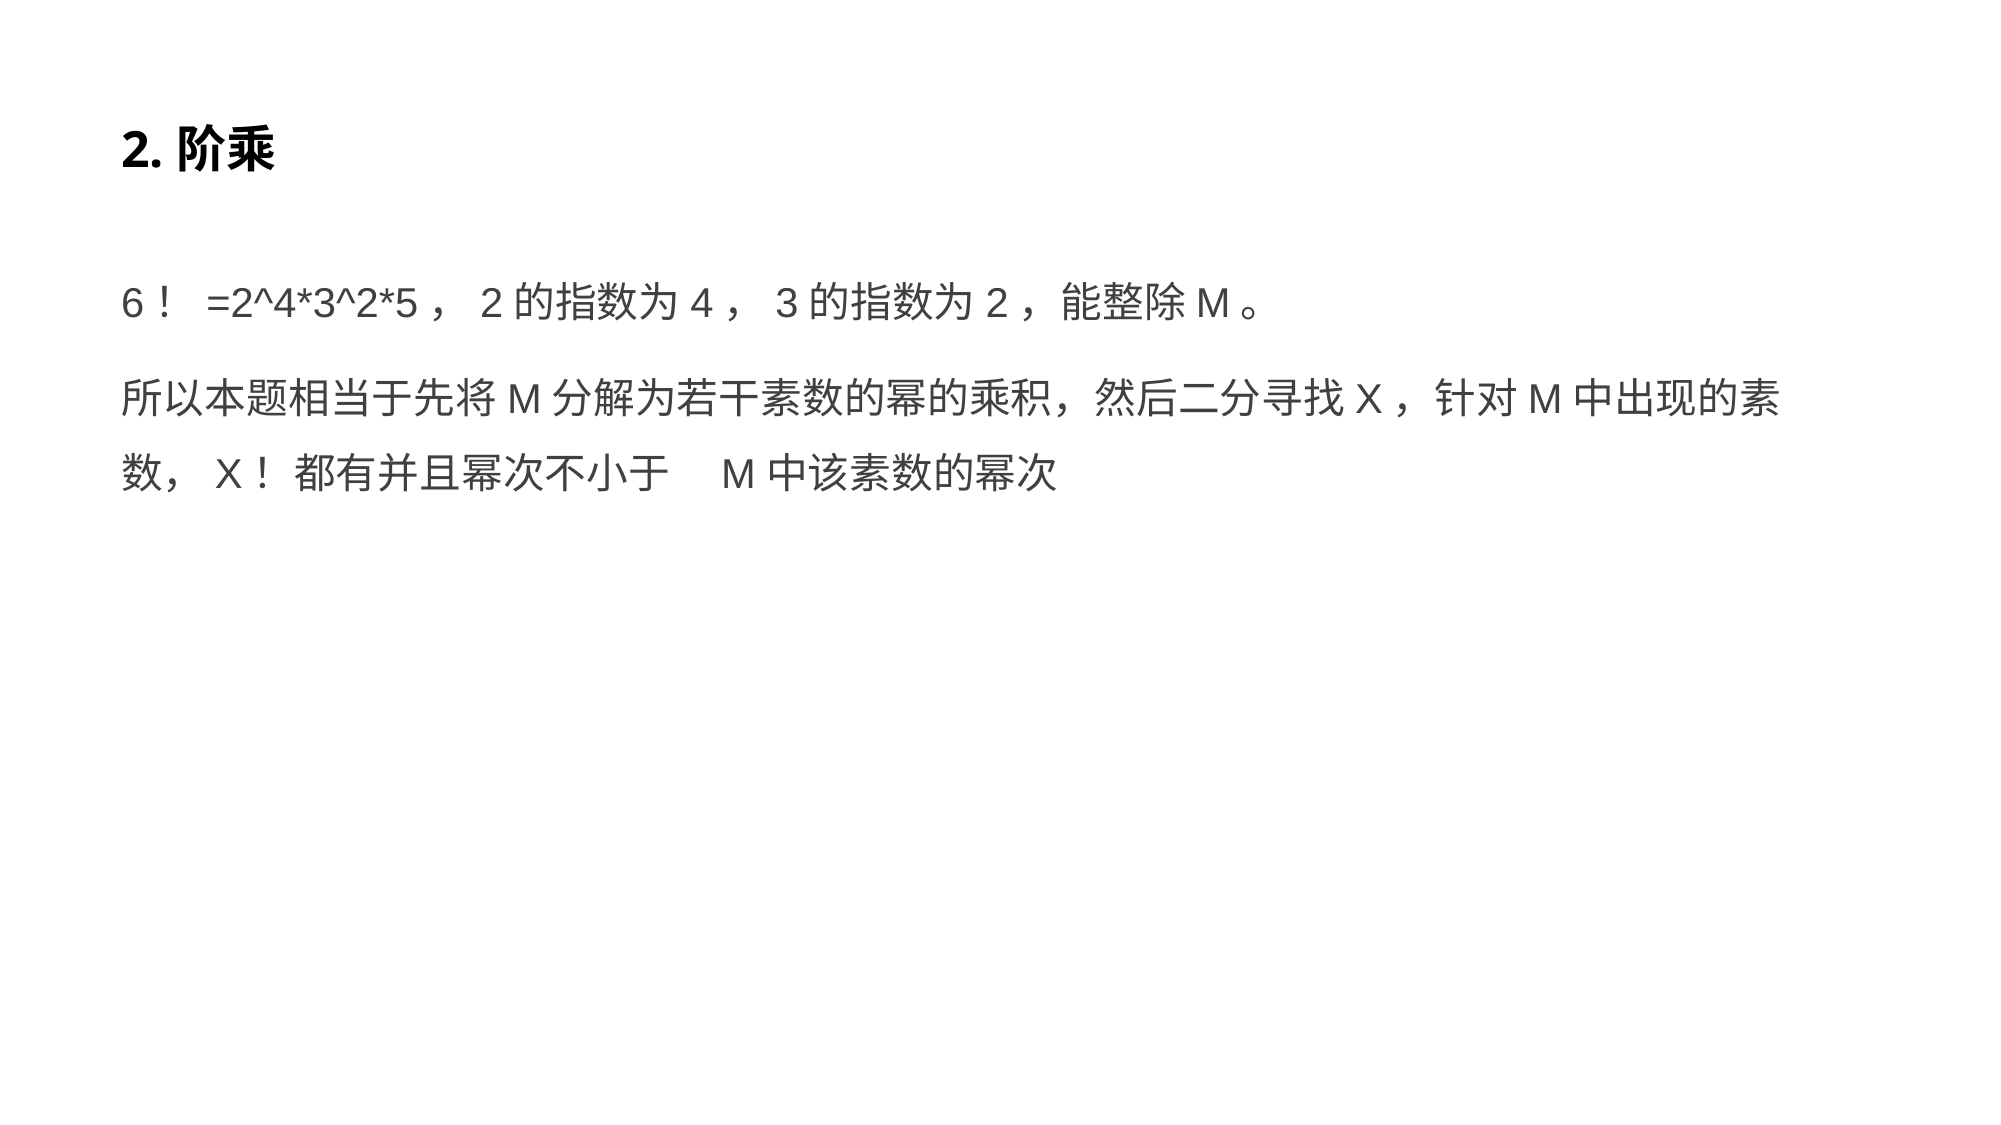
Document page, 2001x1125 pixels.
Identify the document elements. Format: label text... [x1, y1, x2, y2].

list 6！=2^4*3^2*5，2的指数为4，3的指数为2，能整除M。 所以本题相当于先将M分解为若干素数的幂的乘积，然后二分寻找X，针对M中出现的素数，X！都有并且幂次不小于 M中该素数的幂次 [106, 243, 1832, 957]
title 2.阶乘 [106, 42, 1832, 243]
